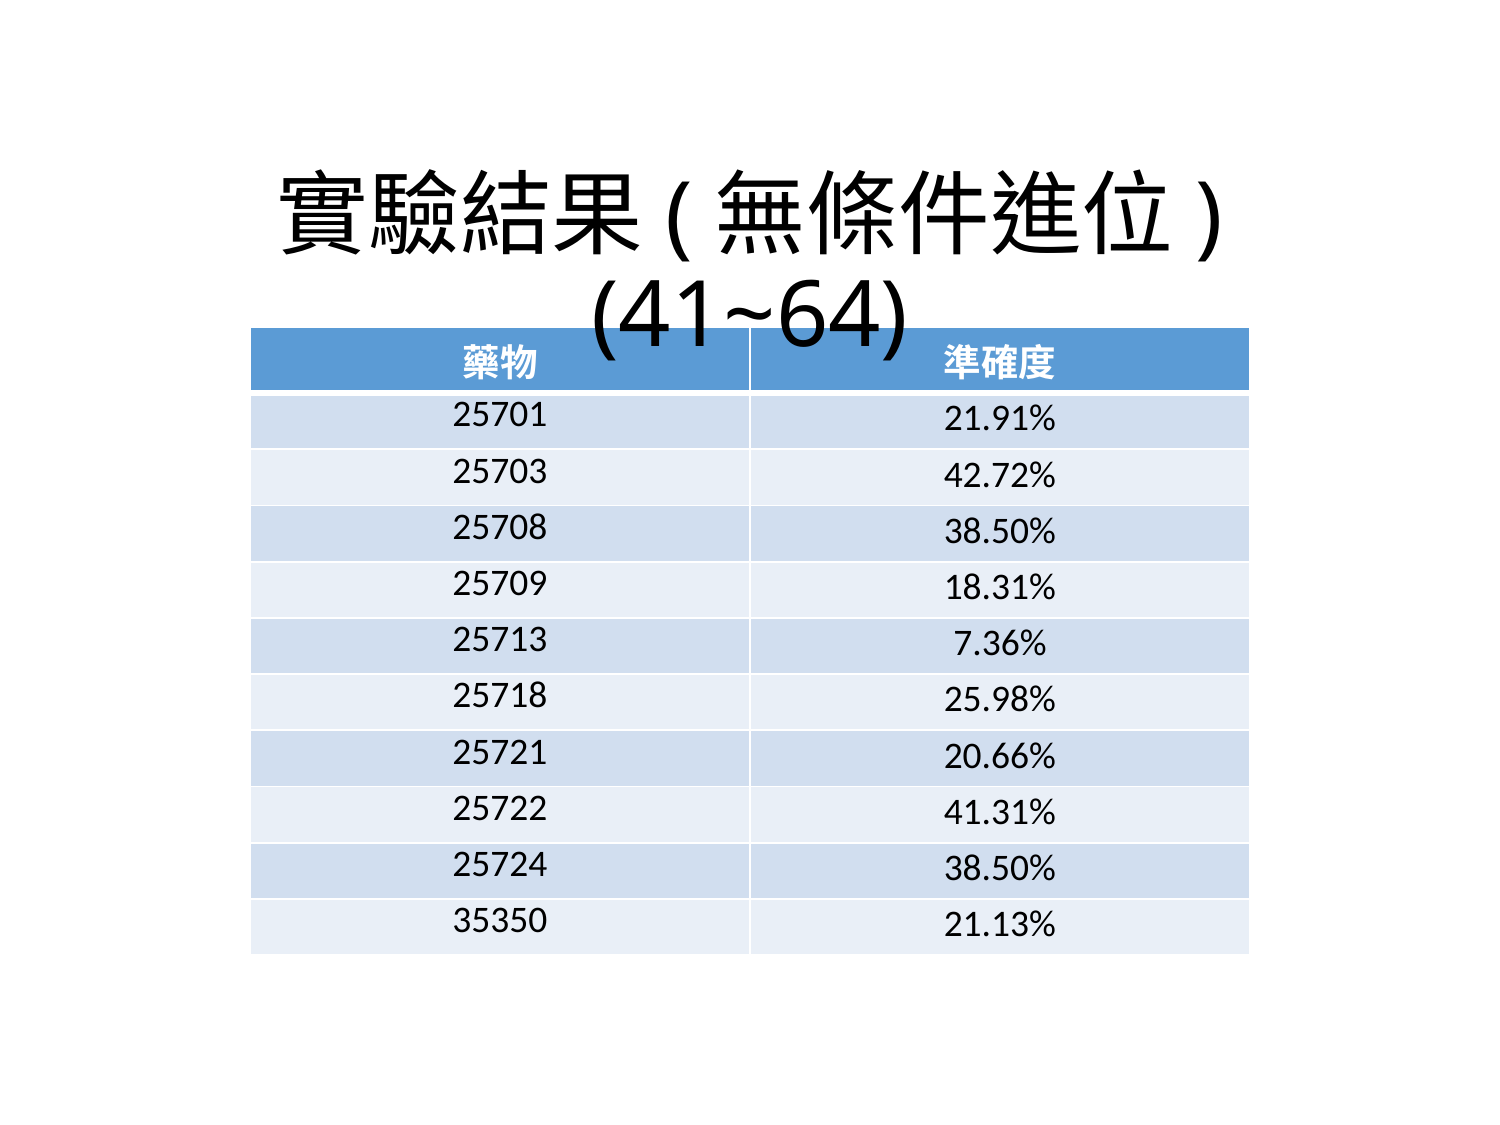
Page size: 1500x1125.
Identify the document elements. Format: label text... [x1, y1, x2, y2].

table_cell 42.72% [751, 450, 1249, 505]
title 實驗結果(無條件進位) (41~64) [103, 185, 1397, 349]
table_cell 25708 [251, 506, 749, 561]
table_cell 25709 [251, 563, 749, 617]
table_cell 25.98% [751, 675, 1249, 729]
table_cell 25701 [251, 396, 749, 448]
table_cell 25703 [251, 450, 749, 505]
table_header 準確度 [751, 349, 1249, 390]
table_cell 7.36% [751, 619, 1249, 673]
table_cell 21.13% [751, 900, 1249, 954]
table_cell 18.31% [751, 563, 1249, 617]
table_cell 25724 [251, 844, 749, 898]
table_cell 35350 [251, 900, 749, 954]
table_cell 20.66% [751, 731, 1249, 786]
table_cell 25713 [251, 619, 749, 673]
table_cell 38.50% [751, 506, 1249, 561]
table_cell 41.31% [751, 787, 1249, 842]
table_cell 25718 [251, 675, 749, 729]
table_header 藥物 [251, 349, 749, 390]
table_cell 25721 [251, 731, 749, 786]
table_cell 21.91% [751, 396, 1249, 448]
table_cell 38.50% [751, 844, 1249, 898]
table_cell 25722 [251, 787, 749, 842]
